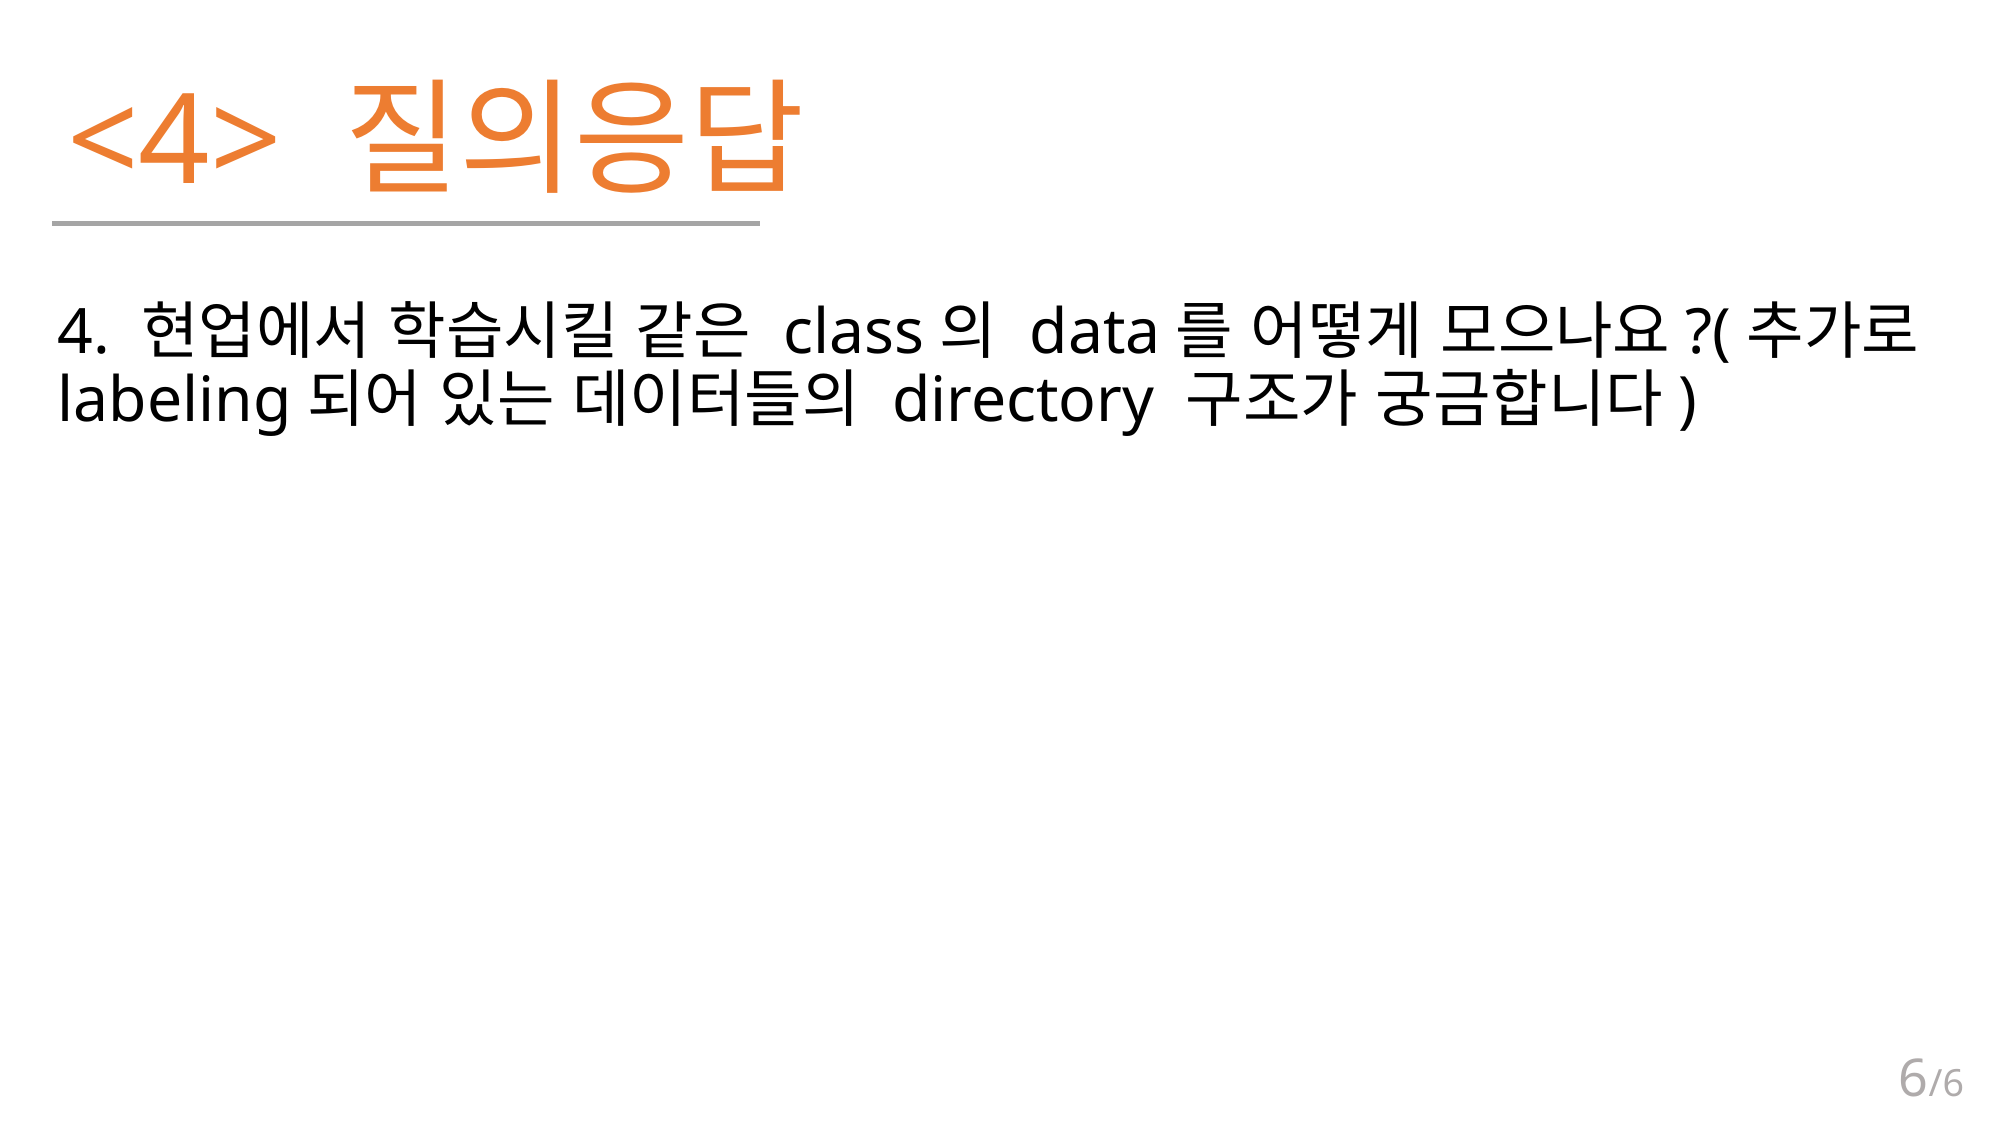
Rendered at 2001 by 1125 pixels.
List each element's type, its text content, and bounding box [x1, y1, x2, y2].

text_box 6/6 [1884, 1037, 2000, 1115]
list 4. 현업에서 학습시킬 같은 class의 data를 어떻게 모으나요?(추가로 labeling되어 있는 데이터들의 directory 구조가 궁금합니다) [42, 292, 1958, 1074]
title <4> 질의응답 [52, 33, 1778, 252]
